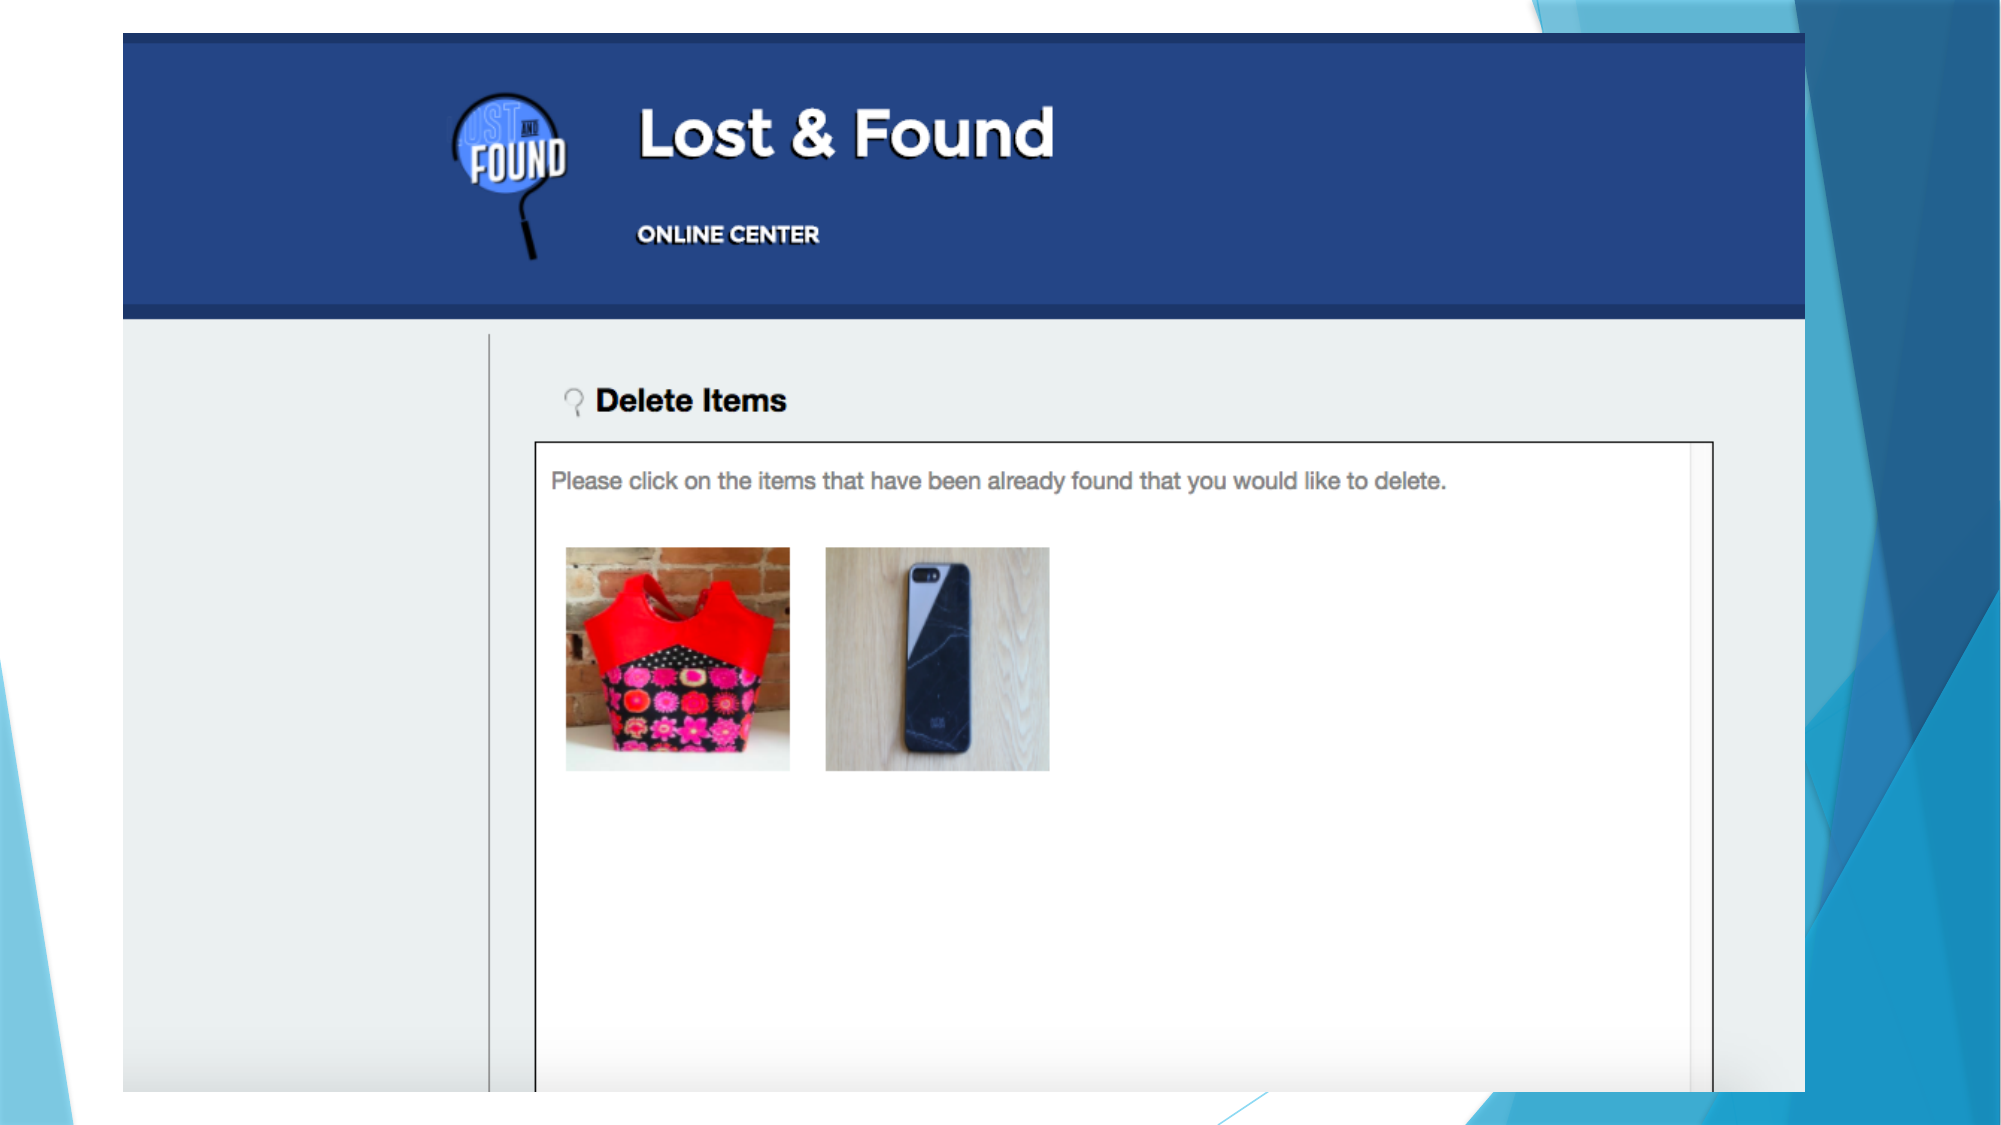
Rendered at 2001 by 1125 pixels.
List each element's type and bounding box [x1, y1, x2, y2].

list [123, 32, 1805, 1093]
